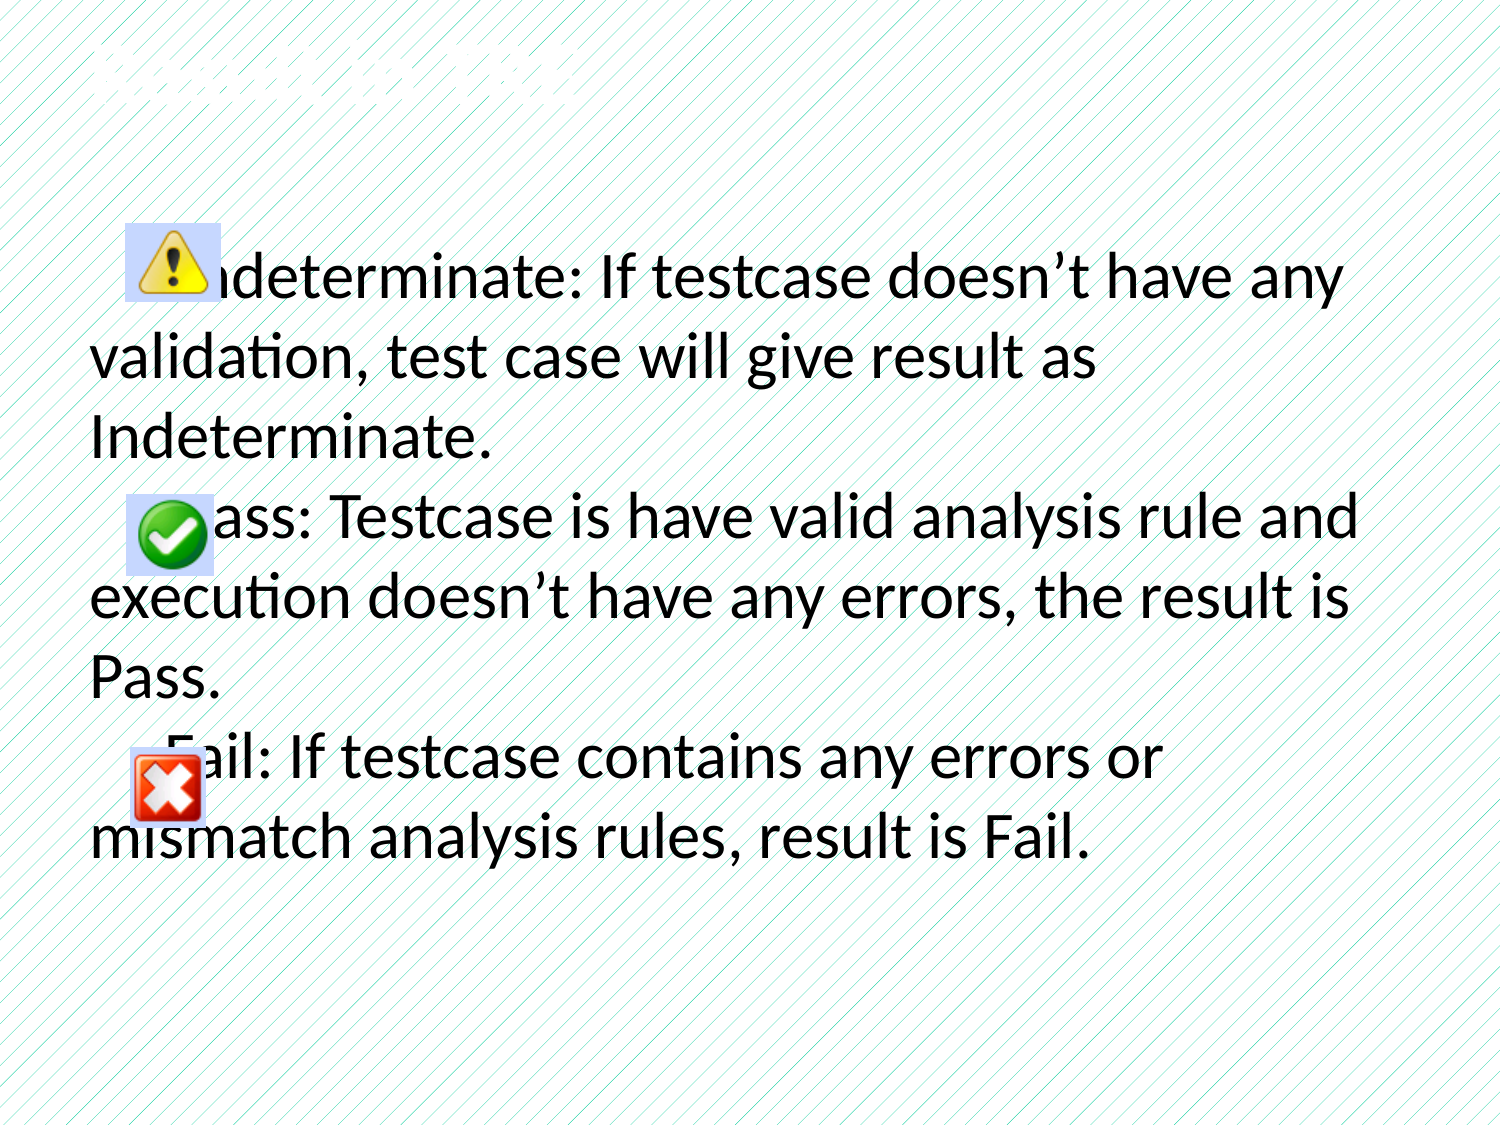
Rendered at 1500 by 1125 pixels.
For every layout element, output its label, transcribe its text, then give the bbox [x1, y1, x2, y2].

picture [129, 747, 206, 828]
picture [126, 494, 215, 576]
text_box Result in TRE [75, 5, 1425, 193]
text_box Indeterminate: If testcase doesn’t have any validation, test case will give result as Indeterminate. Pass: Testcase is have valid analysis rule and execution doesn’t have any errors, the result is Pass. Fail: If testcase contains any errors or mismatch analysis rules, result is Fail. [75, 224, 1425, 1005]
picture [124, 223, 221, 302]
